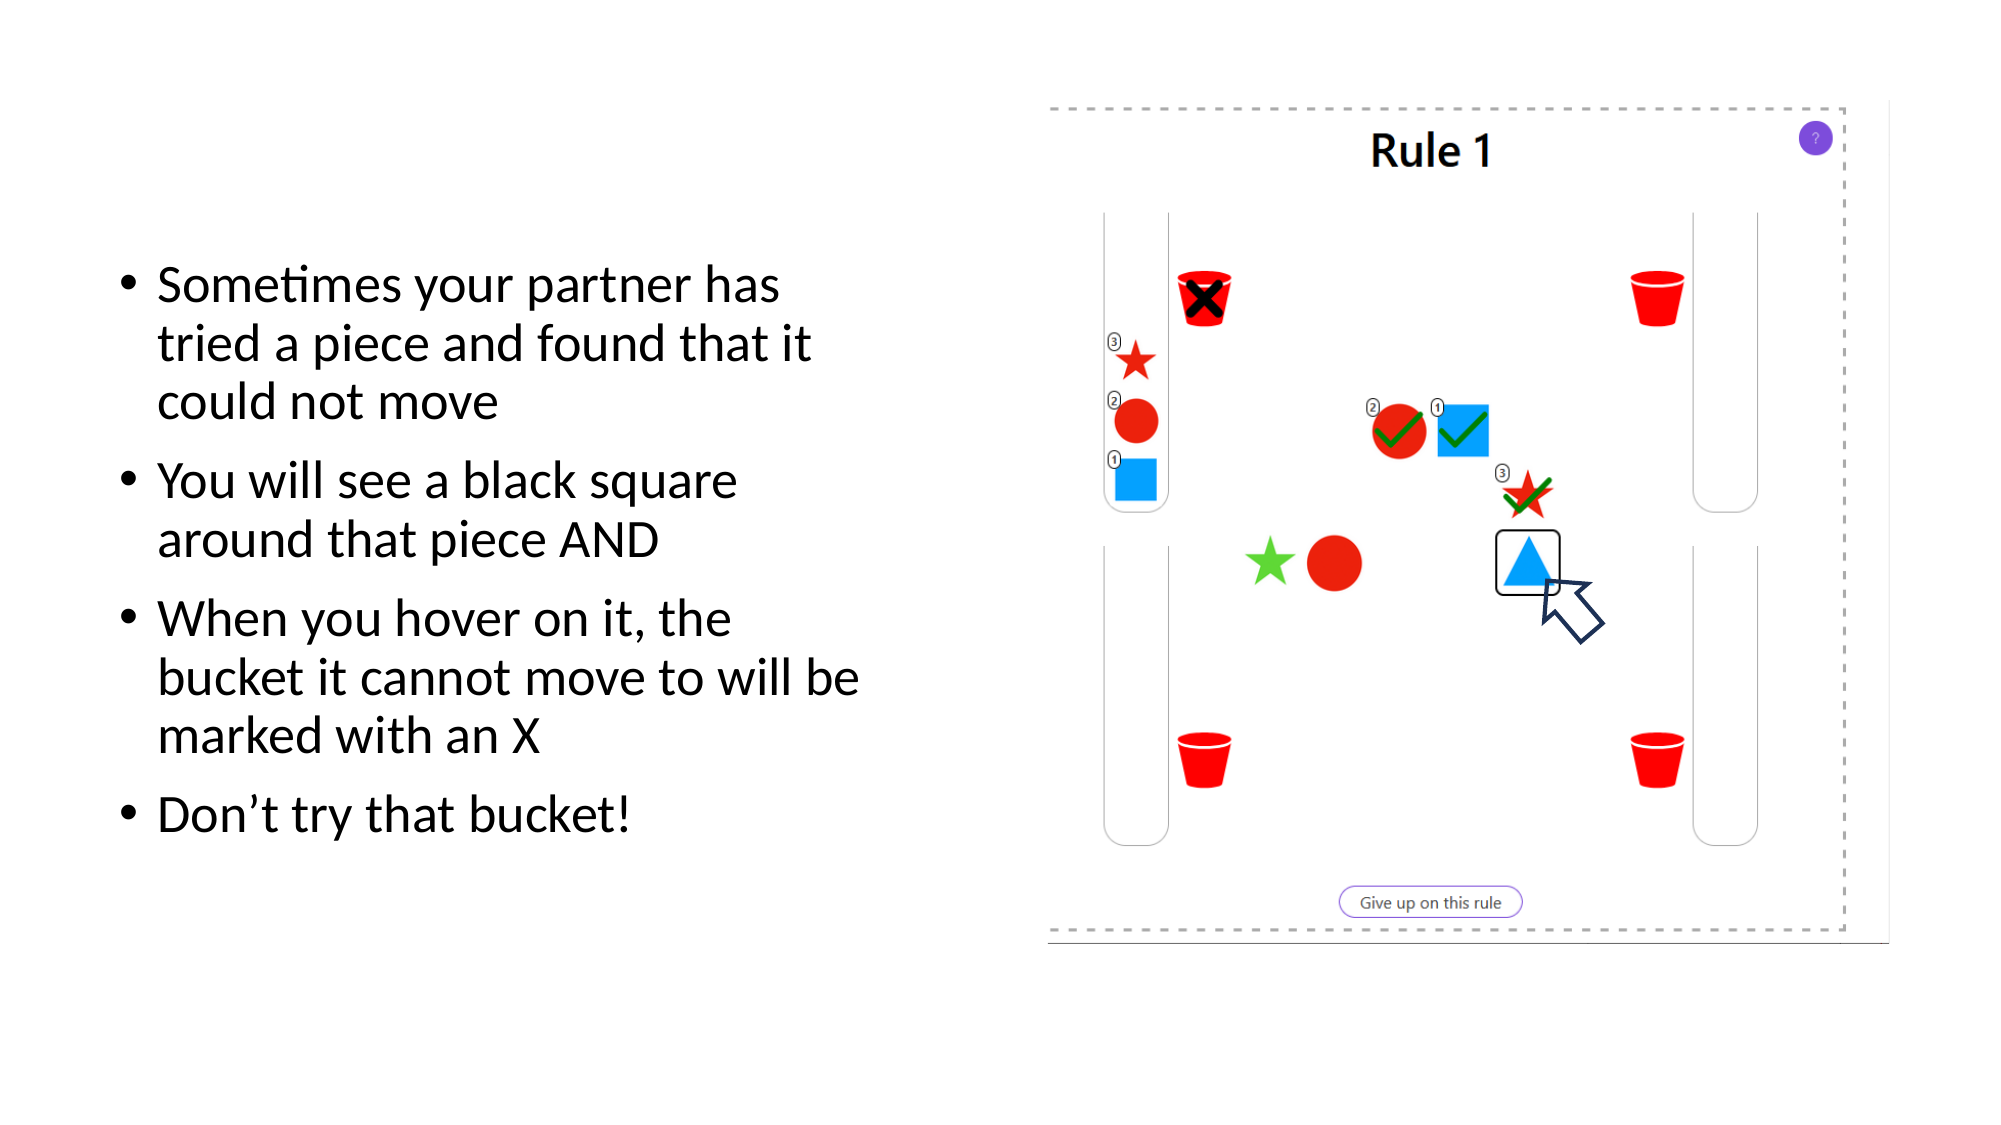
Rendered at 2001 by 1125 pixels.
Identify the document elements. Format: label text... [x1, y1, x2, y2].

picture [1047, 100, 1890, 945]
subtitle Sometimes your partner has tried a piece and found that it could not move You will see a black square around that piece AND When you hover on it, the bucket it cannot move to will be marked with an X Don’t try that bucket! [119, 100, 863, 1000]
